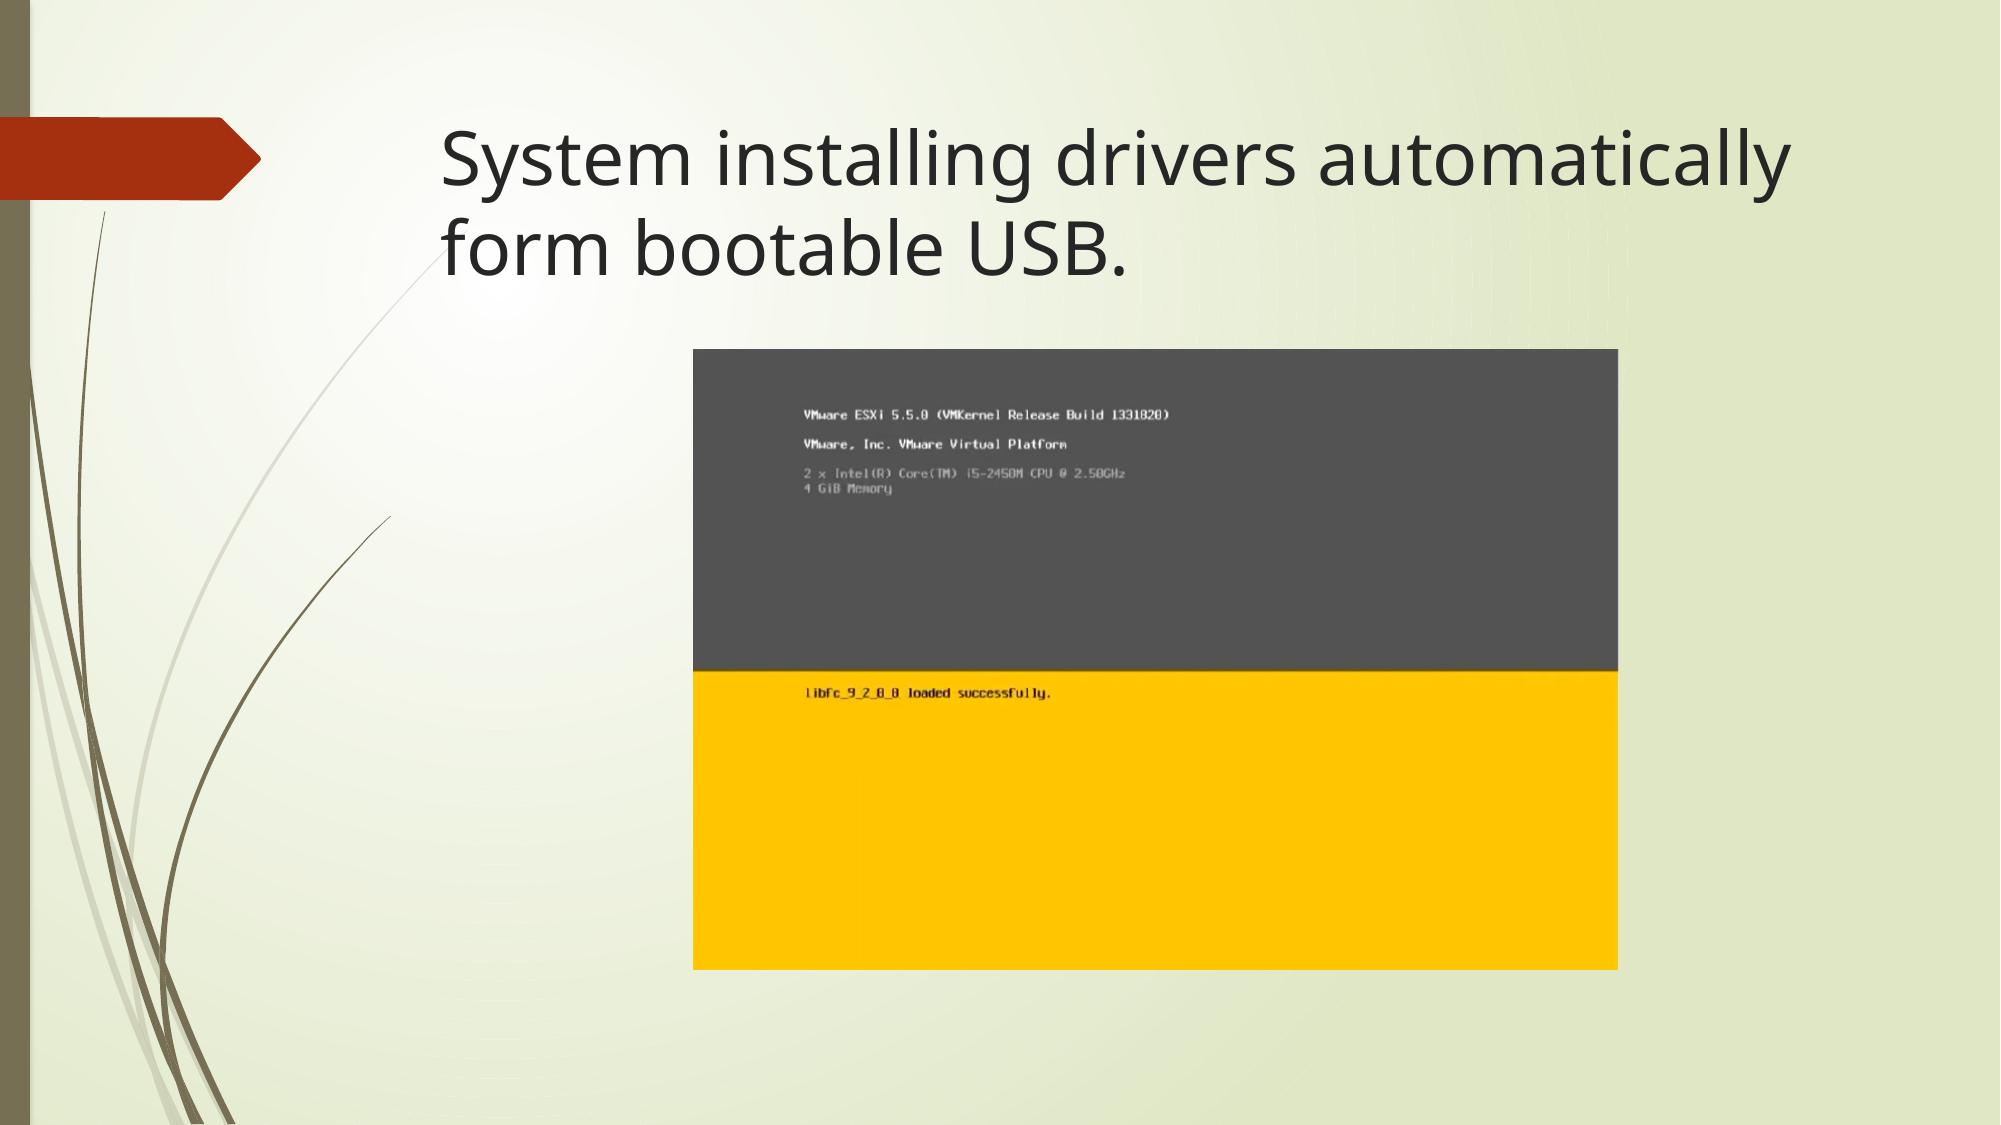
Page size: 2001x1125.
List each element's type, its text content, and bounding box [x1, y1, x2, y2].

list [692, 349, 1619, 971]
title System installing drivers automatically form bootable USB. [425, 102, 1888, 313]
